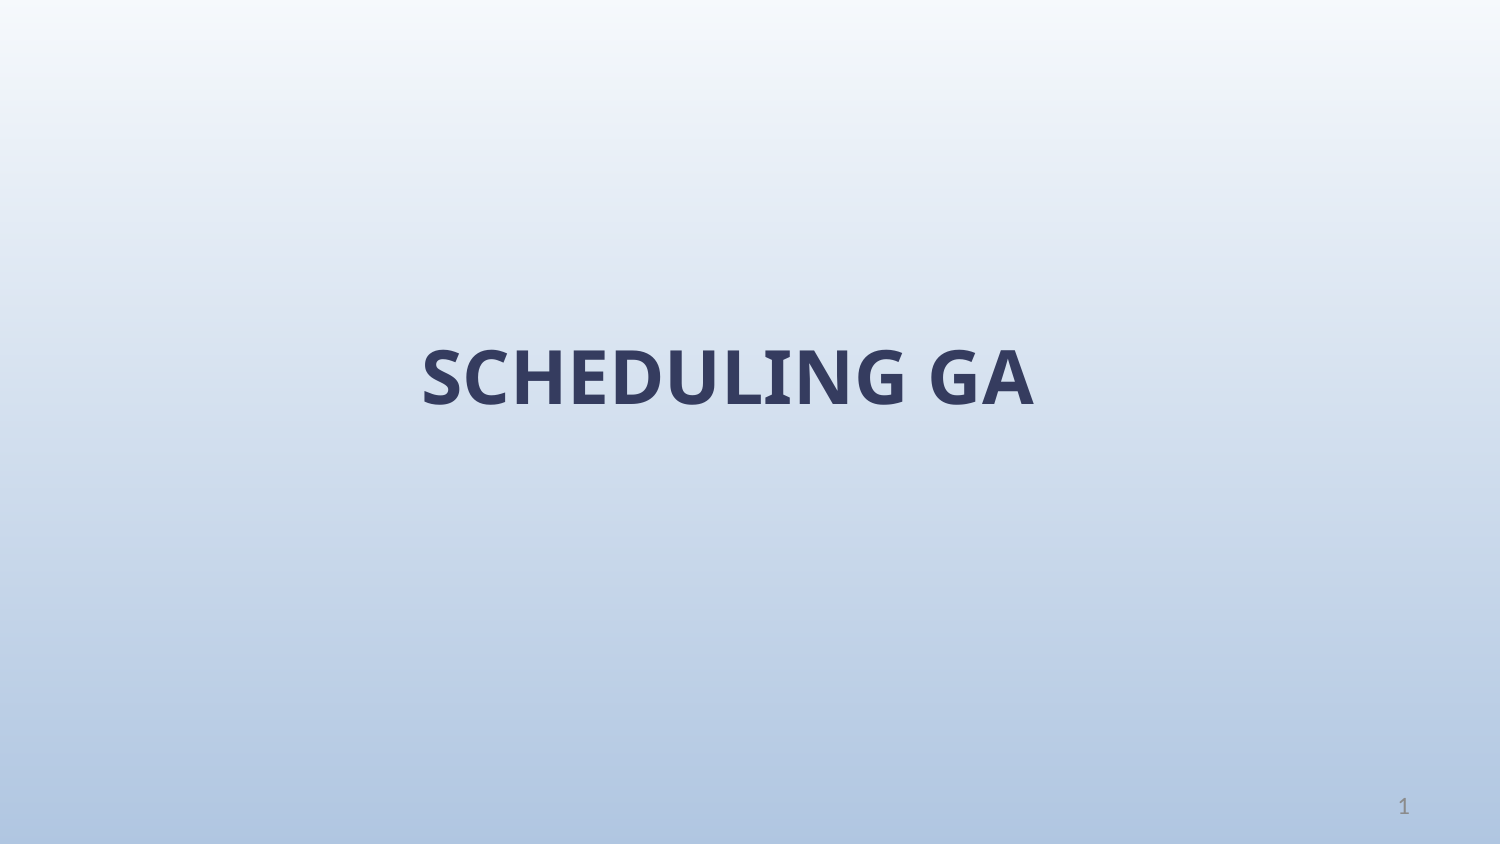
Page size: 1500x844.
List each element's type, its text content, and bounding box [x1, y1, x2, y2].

slide_number 1 [1074, 782, 1425, 827]
text_box SCHEDULING GA [212, 321, 1263, 468]
